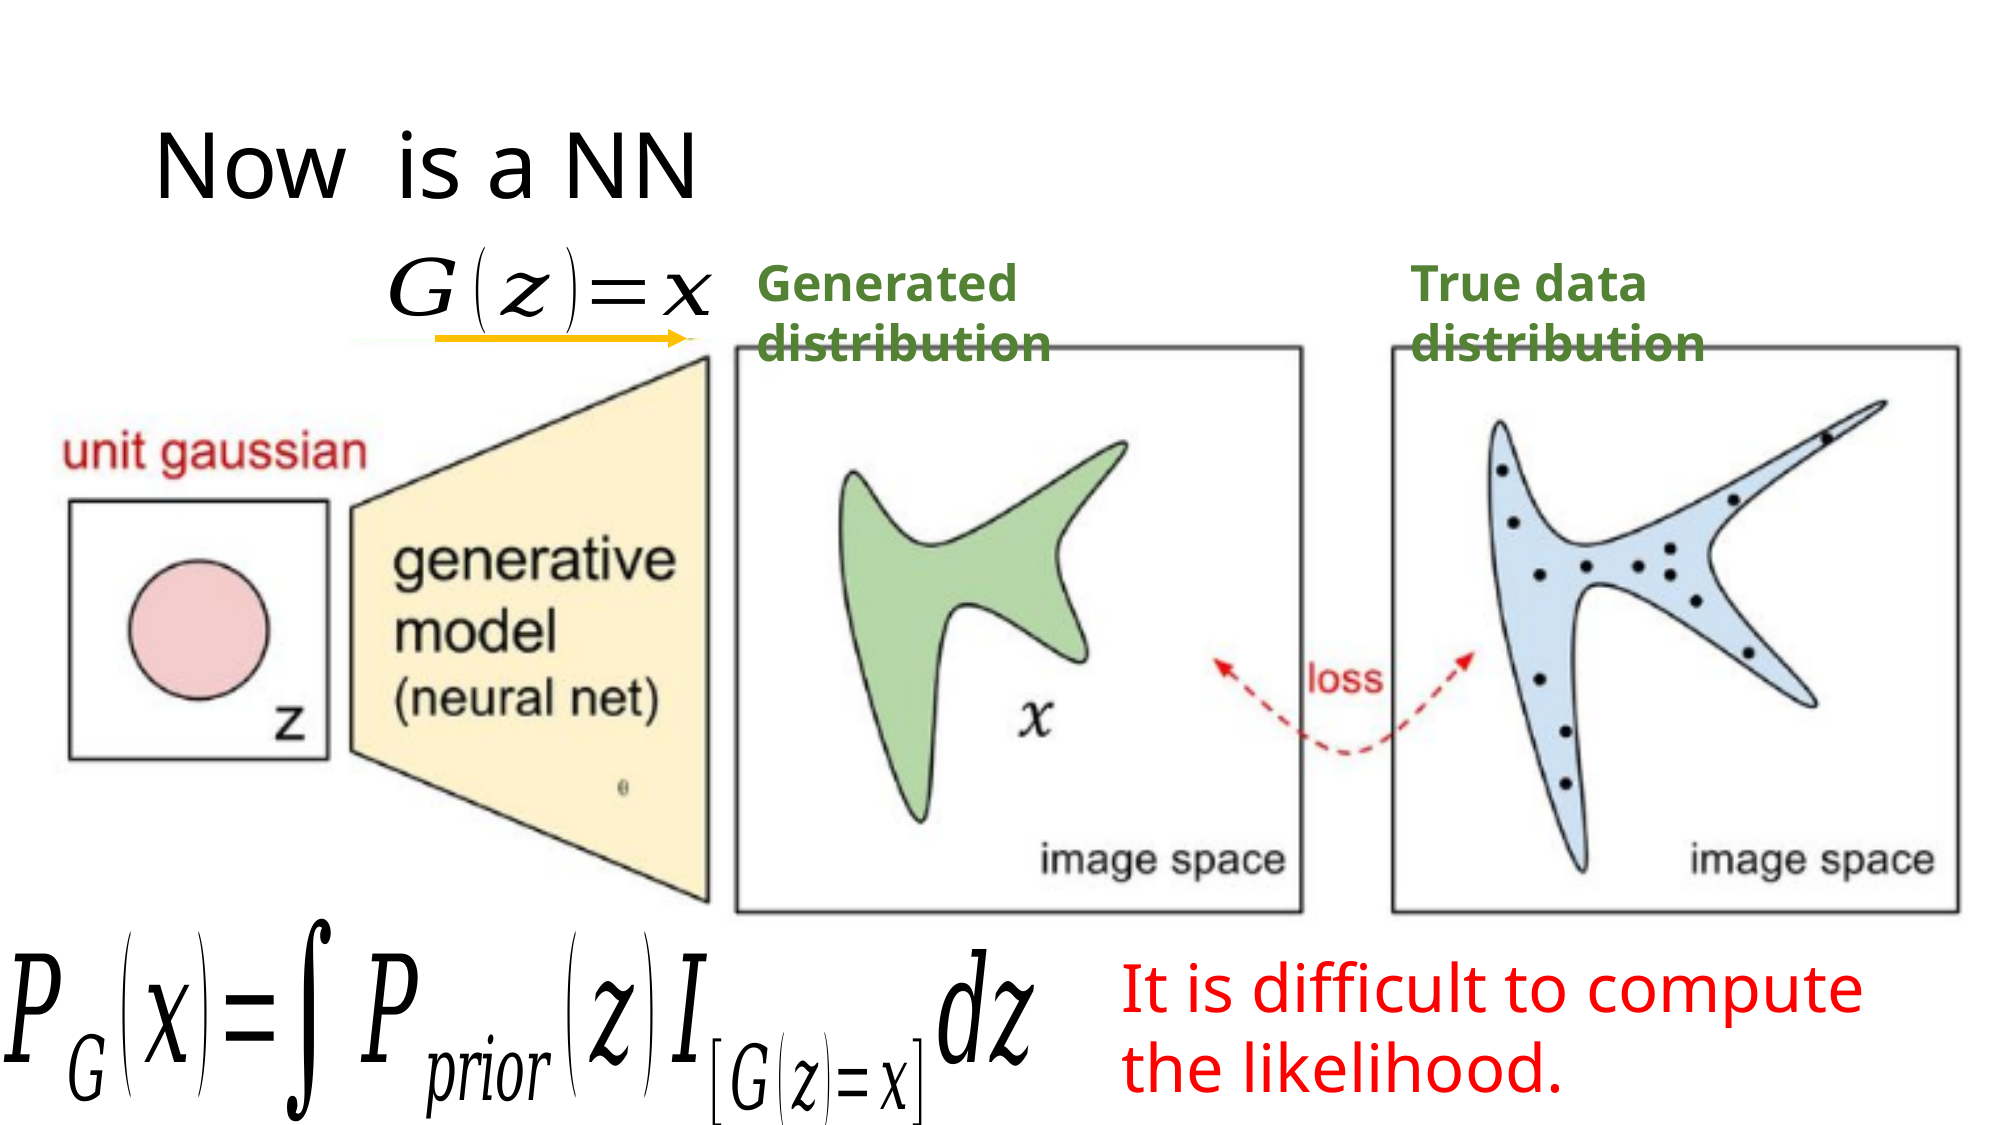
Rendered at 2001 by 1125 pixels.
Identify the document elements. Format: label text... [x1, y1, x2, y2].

picture [32, 338, 1968, 951]
text_box It is difficult to compute the likelihood. [1106, 951, 1900, 1114]
